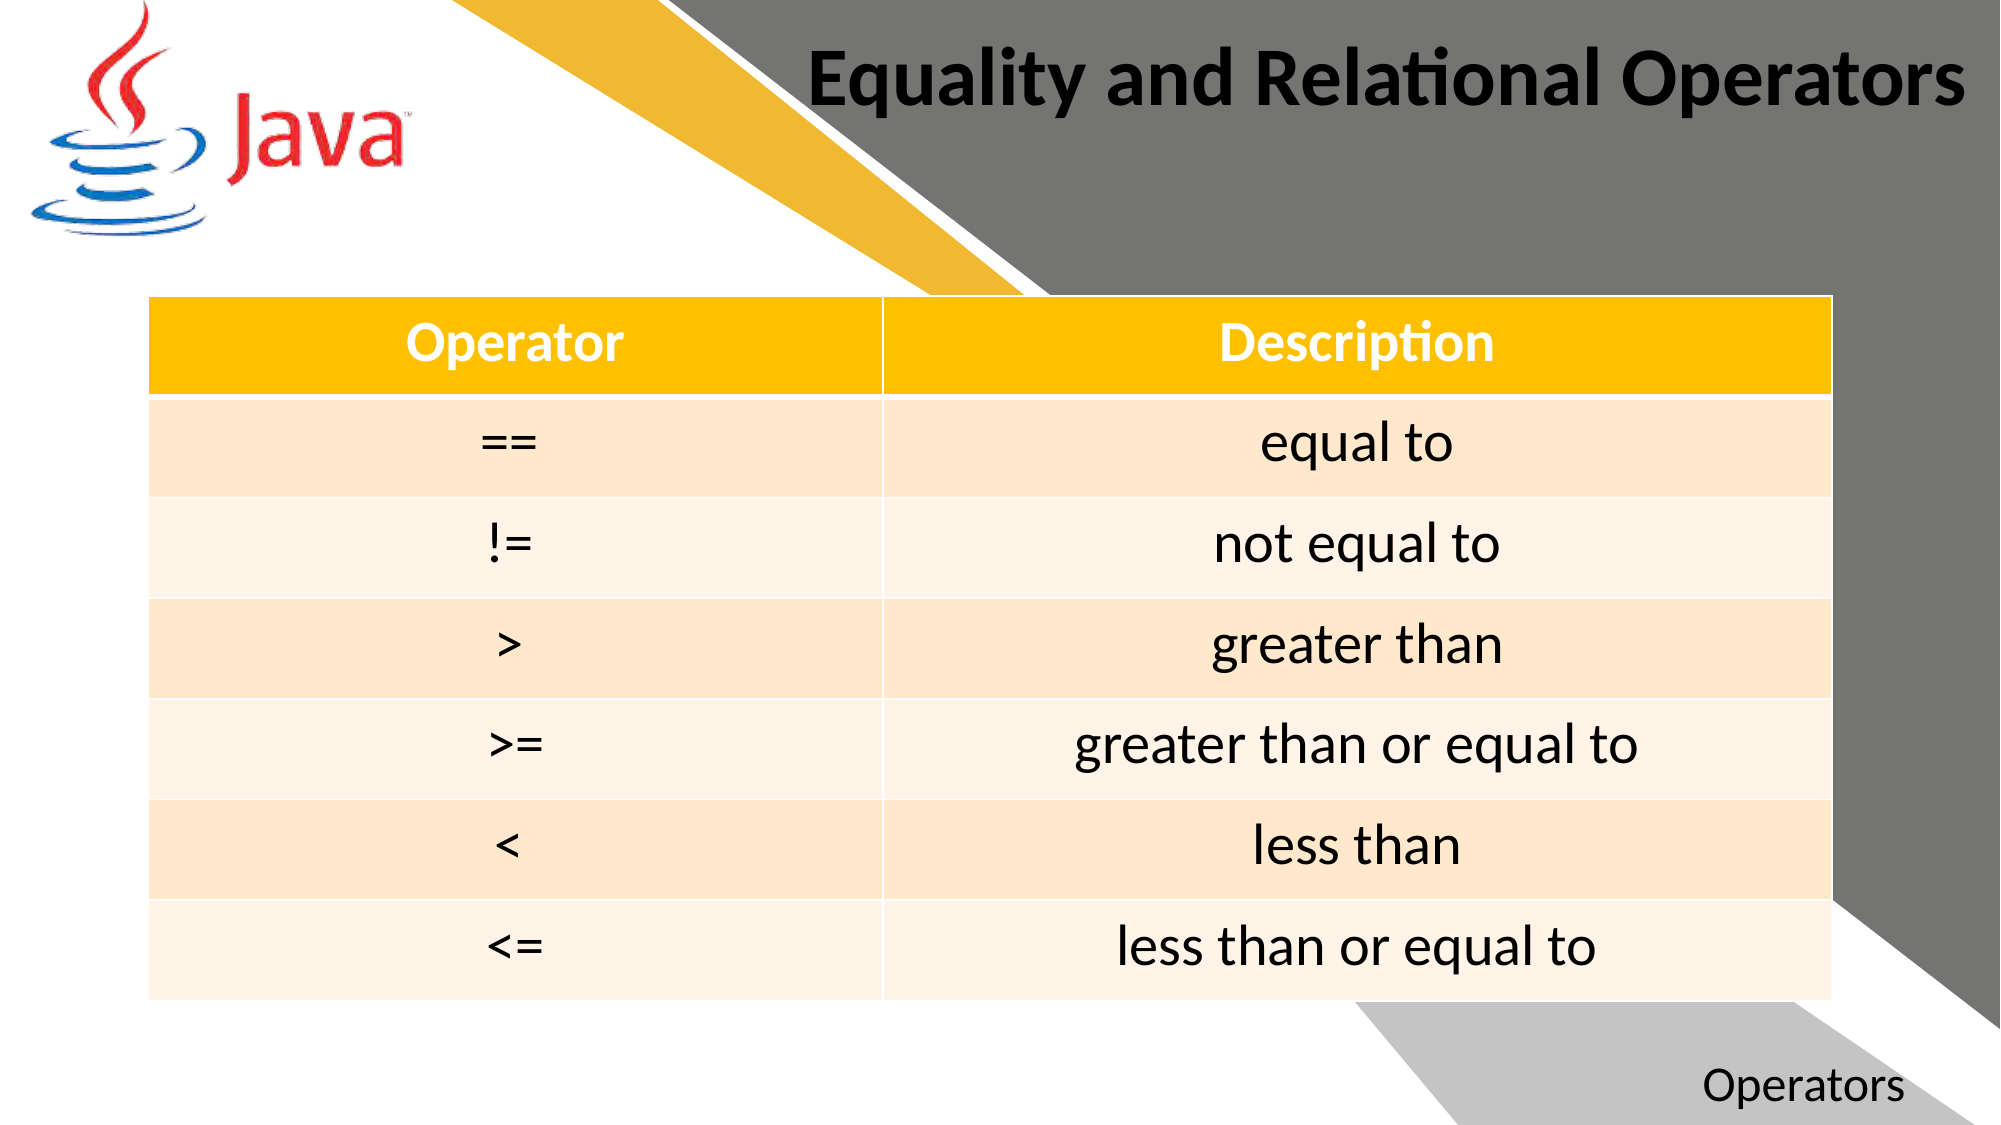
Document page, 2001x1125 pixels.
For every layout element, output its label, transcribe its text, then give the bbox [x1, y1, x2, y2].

text_box [1353, 1002, 1858, 1125]
table_cell == [149, 400, 882, 497]
table_cell equal to [884, 400, 1831, 497]
table_cell less than [884, 800, 1831, 899]
table_cell less than or equal to [884, 901, 1831, 1000]
text_box [1960, 1113, 1977, 1125]
text_box [461, 0, 1026, 295]
text_box [667, 0, 2000, 1031]
table_cell != [149, 498, 882, 597]
picture [0, 0, 461, 263]
table_cell >= [149, 700, 882, 799]
table_cell greater than [884, 599, 1831, 698]
text_box Operators [1687, 1044, 1960, 1125]
table_cell not equal to [884, 498, 1831, 597]
table_cell greater than or equal to [884, 700, 1831, 799]
table_cell <= [149, 901, 882, 1000]
text_box Equality and Relational Operators [769, 15, 1983, 130]
table_cell > [149, 599, 882, 698]
table_header Operator [149, 297, 882, 394]
table_cell < [149, 800, 882, 899]
table_header Description [884, 297, 1831, 394]
